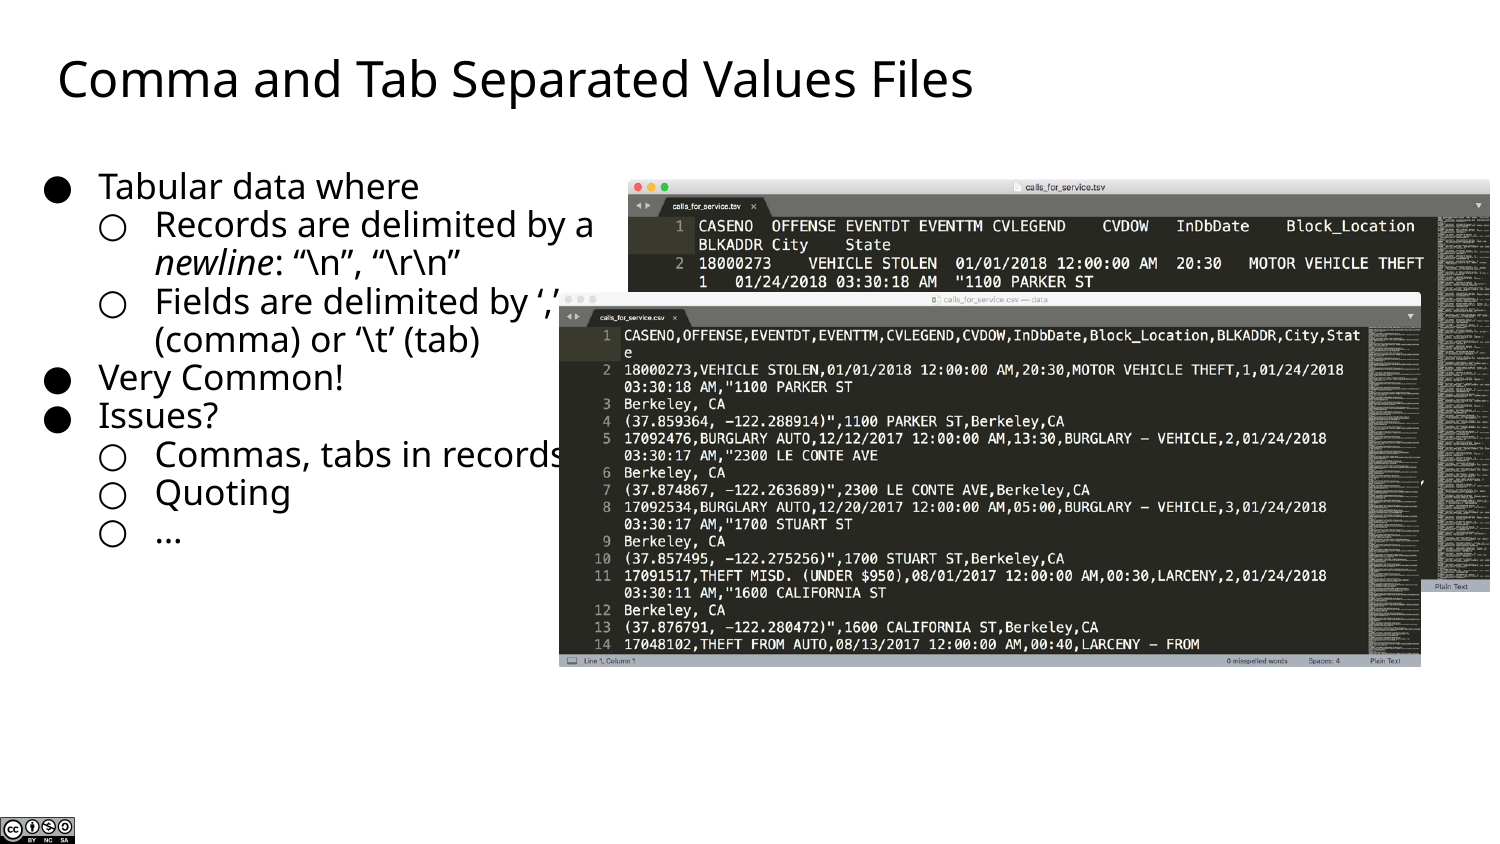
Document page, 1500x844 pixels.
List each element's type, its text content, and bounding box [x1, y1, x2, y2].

list Tabular data where Records are delimited by a newline: “\n”, “\r\n” Fields are delimited by ‘,’ (comma) or ‘\t’ (tab) Very Common! Issues? Commas, tabs in records Quoting … [30, 163, 610, 804]
title Comma and Tab Separated Values Files [46, 0, 1483, 164]
picture [0, 817, 75, 844]
picture [559, 179, 1491, 667]
